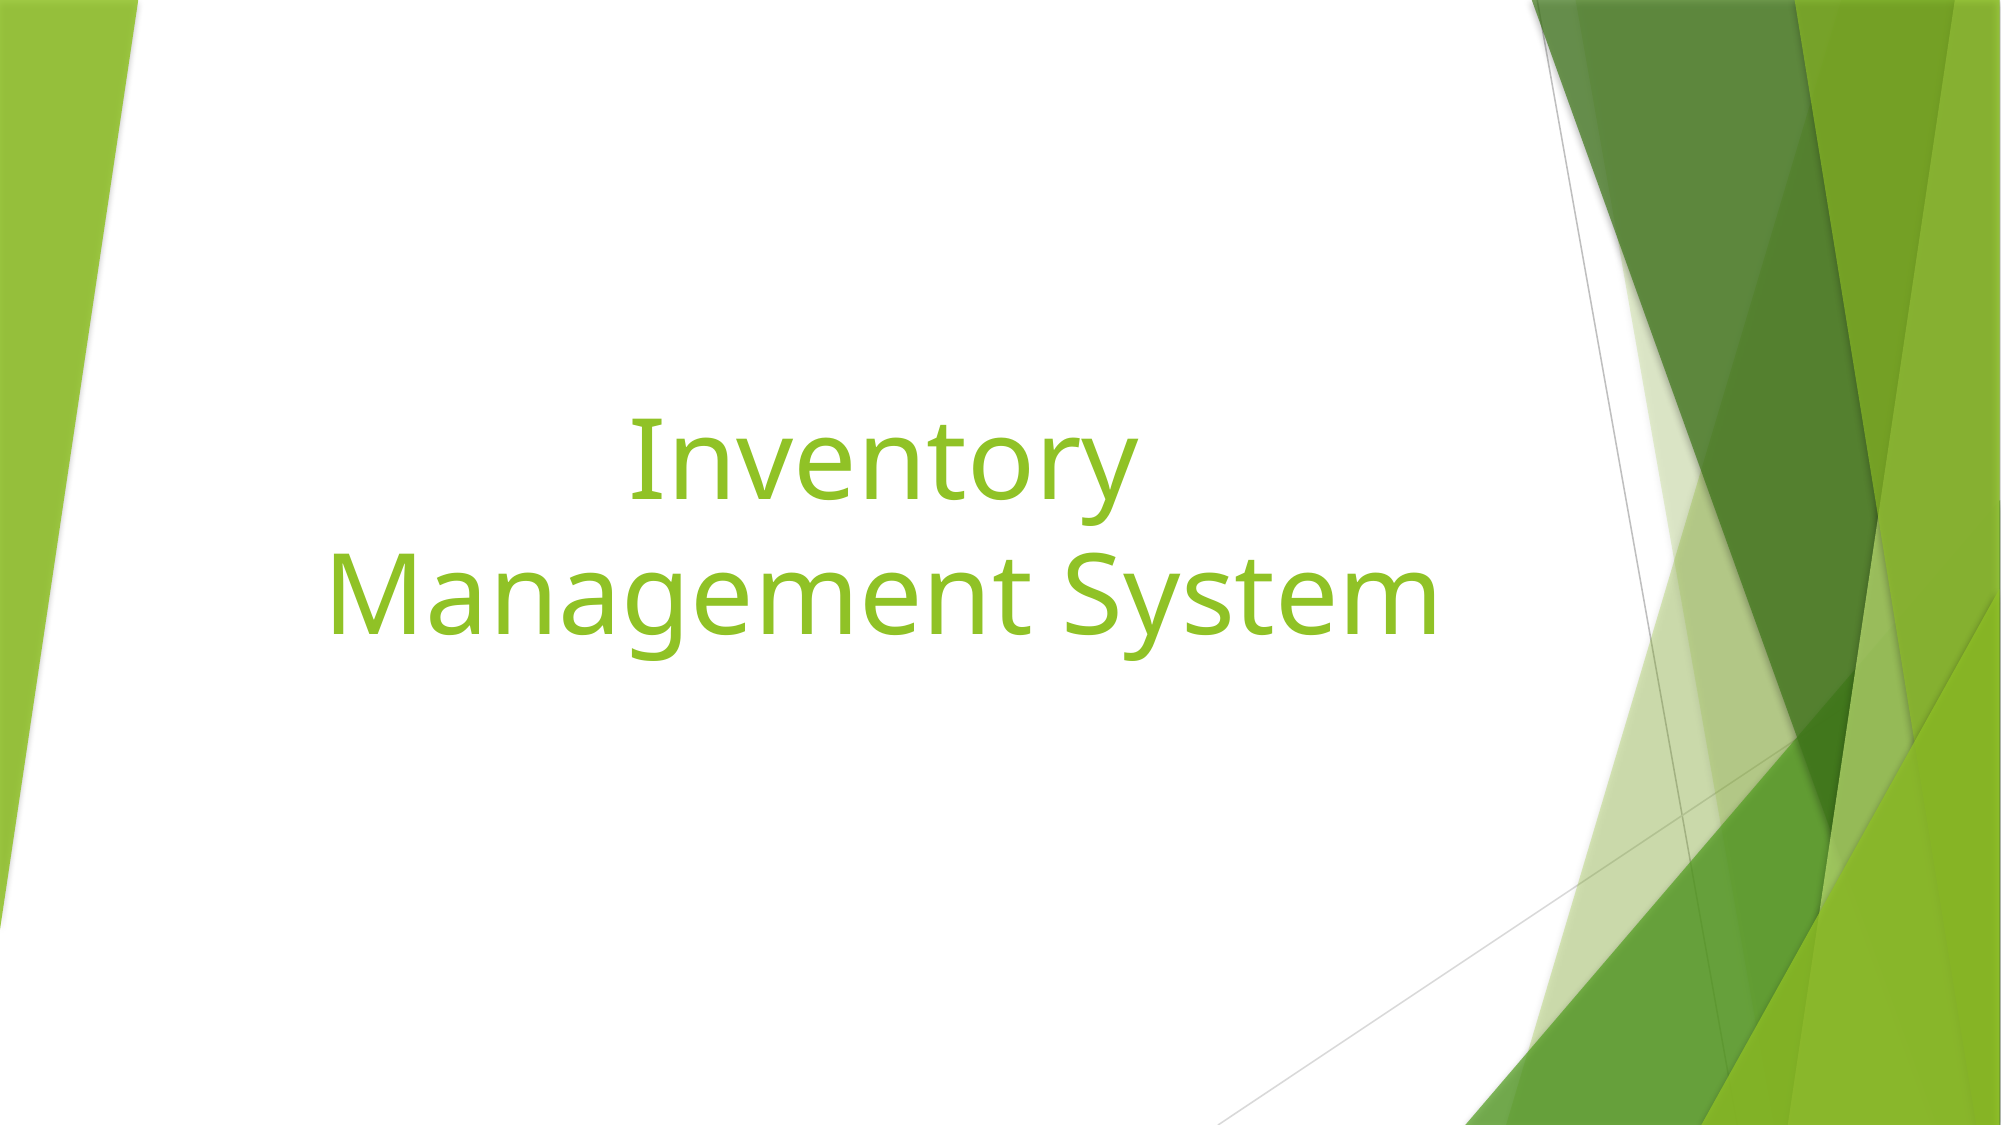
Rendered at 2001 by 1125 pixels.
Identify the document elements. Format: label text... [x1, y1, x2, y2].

title Inventory Management System [247, 394, 1522, 665]
